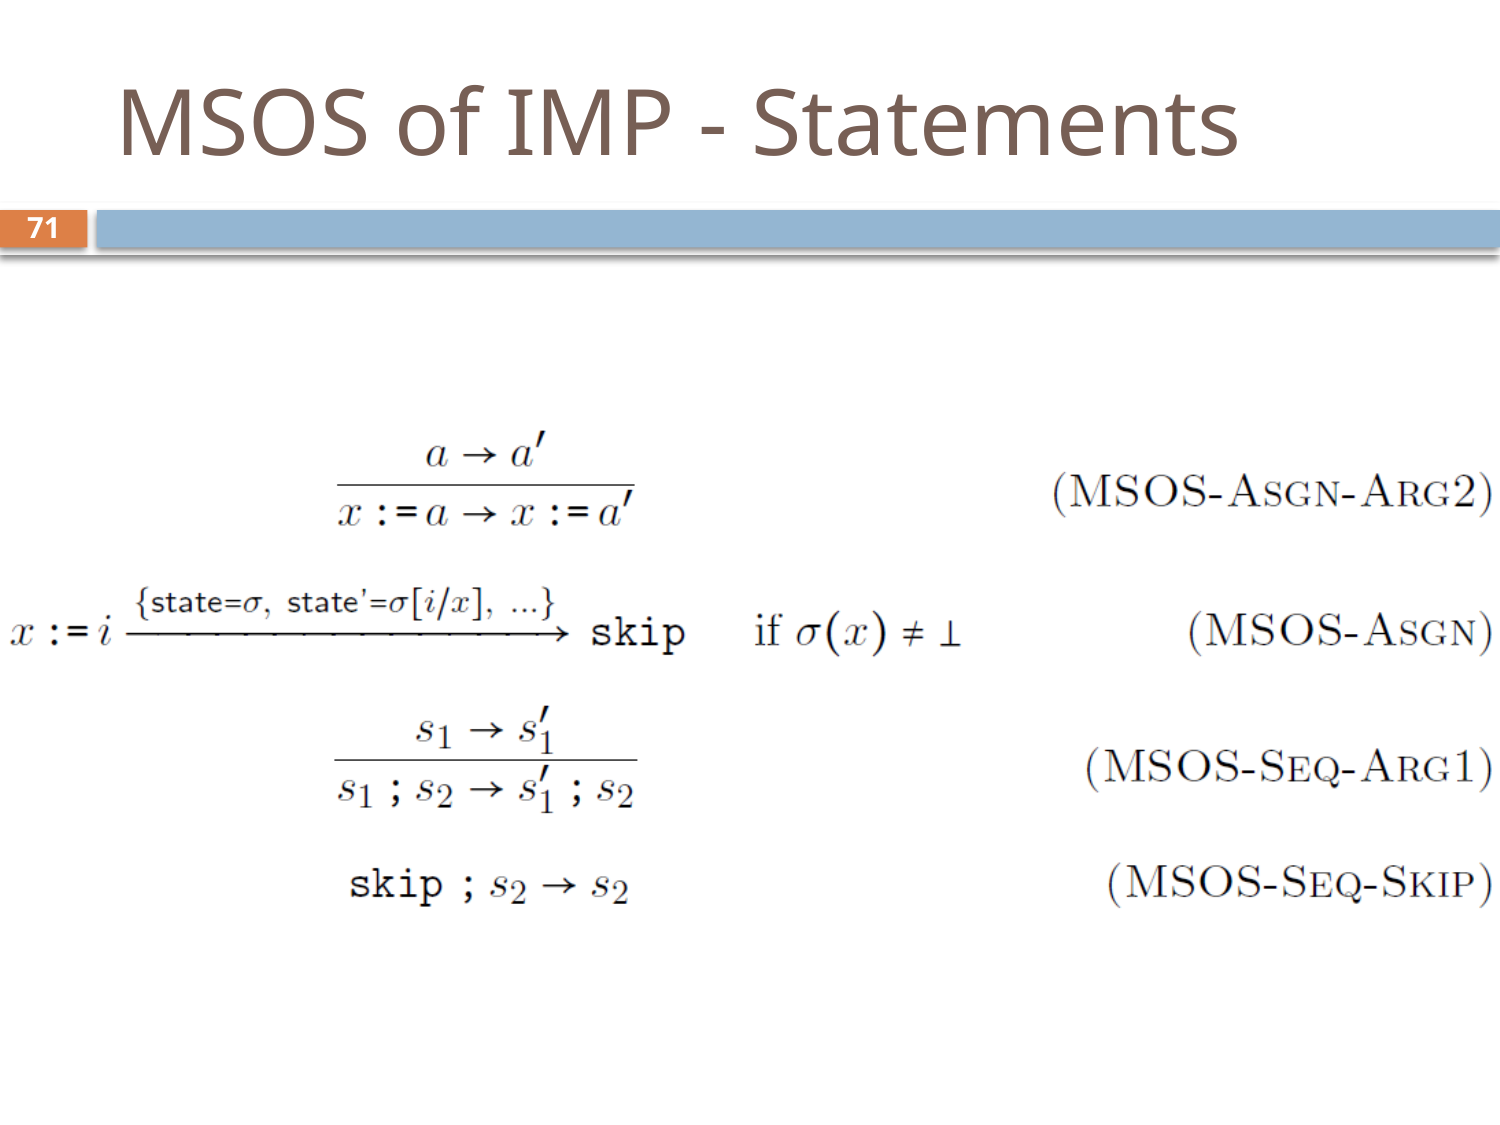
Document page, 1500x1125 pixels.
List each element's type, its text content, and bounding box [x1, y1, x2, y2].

picture [0, 424, 1500, 915]
title MSOS of IMP - Statements [100, 37, 1438, 200]
slide_number 71 [0, 208, 88, 249]
